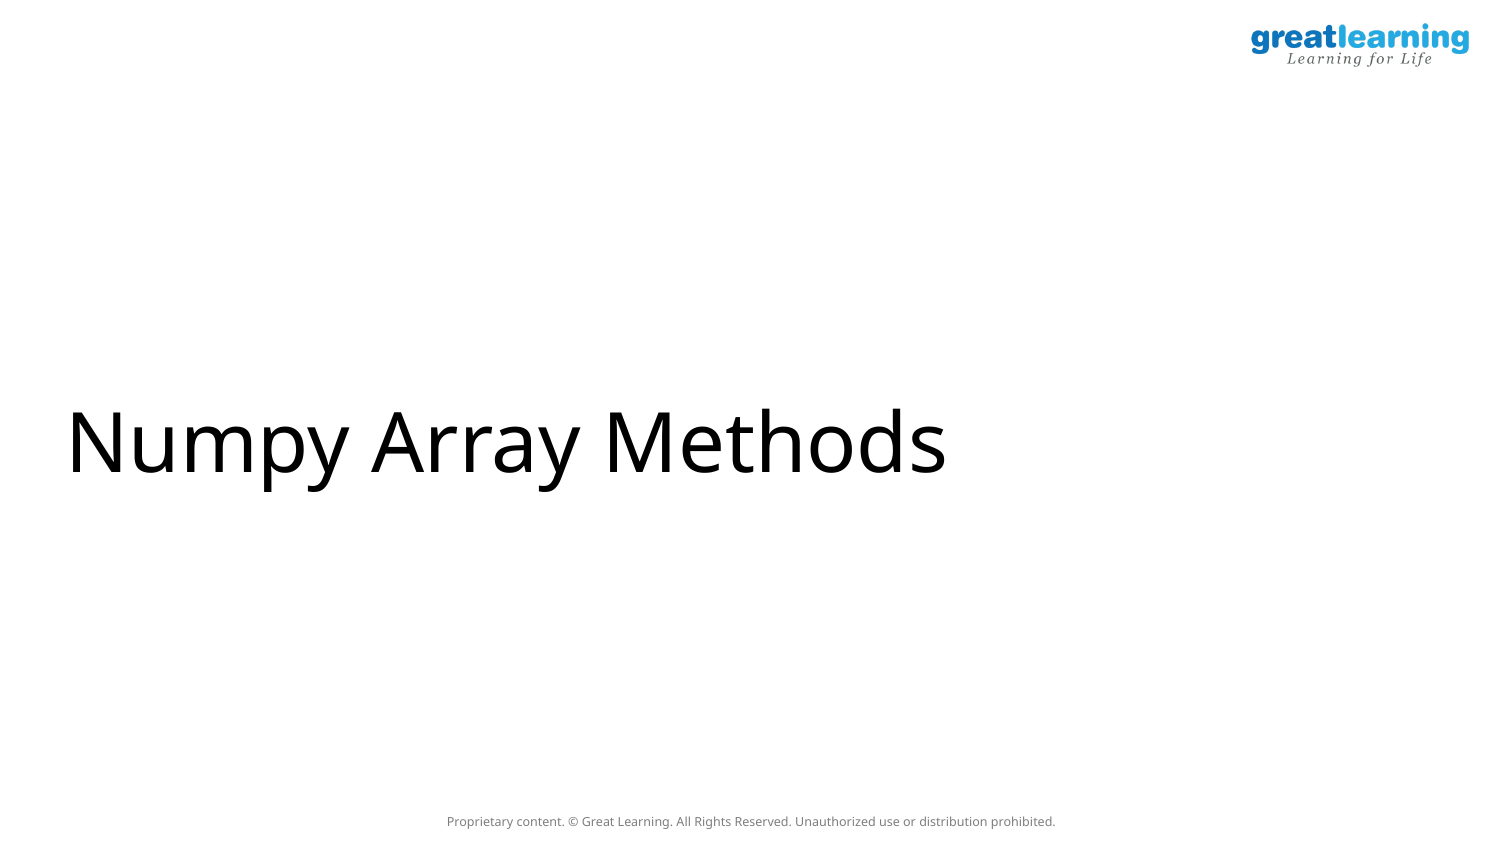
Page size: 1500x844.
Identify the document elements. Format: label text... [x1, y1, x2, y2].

text_box Numpy Array Methods [59, 371, 1014, 492]
picture [1251, 23, 1469, 67]
